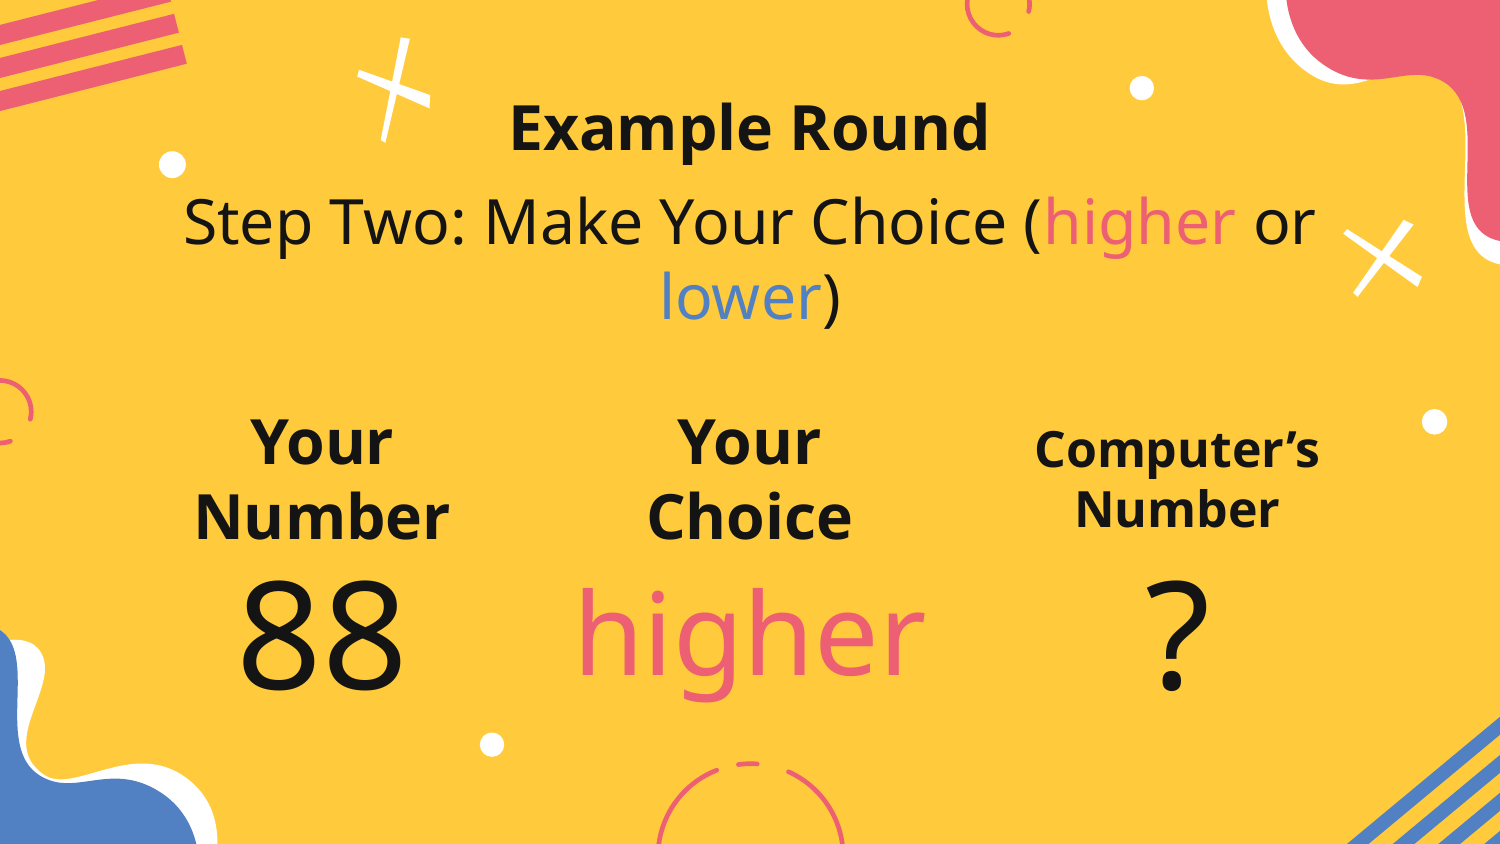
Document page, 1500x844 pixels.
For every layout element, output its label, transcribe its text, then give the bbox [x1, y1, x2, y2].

title Logical Operators [713, 286, 758, 318]
title Logical Operators [802, 285, 820, 318]
title Step Two: Make Your Choice (higher or lower) [118, 166, 1382, 261]
title Logical Operators [765, 285, 793, 319]
subtitle 88 [128, 543, 517, 716]
title Example Round [118, 72, 1382, 166]
title Computer’s Number [965, 409, 1390, 546]
title Your Choice [555, 409, 944, 543]
title Your Number [128, 409, 517, 543]
title Logical Operators [826, 275, 838, 328]
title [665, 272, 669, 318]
title Logical Operators [679, 285, 709, 319]
subtitle ? [983, 543, 1372, 716]
subtitle higher [555, 543, 944, 716]
